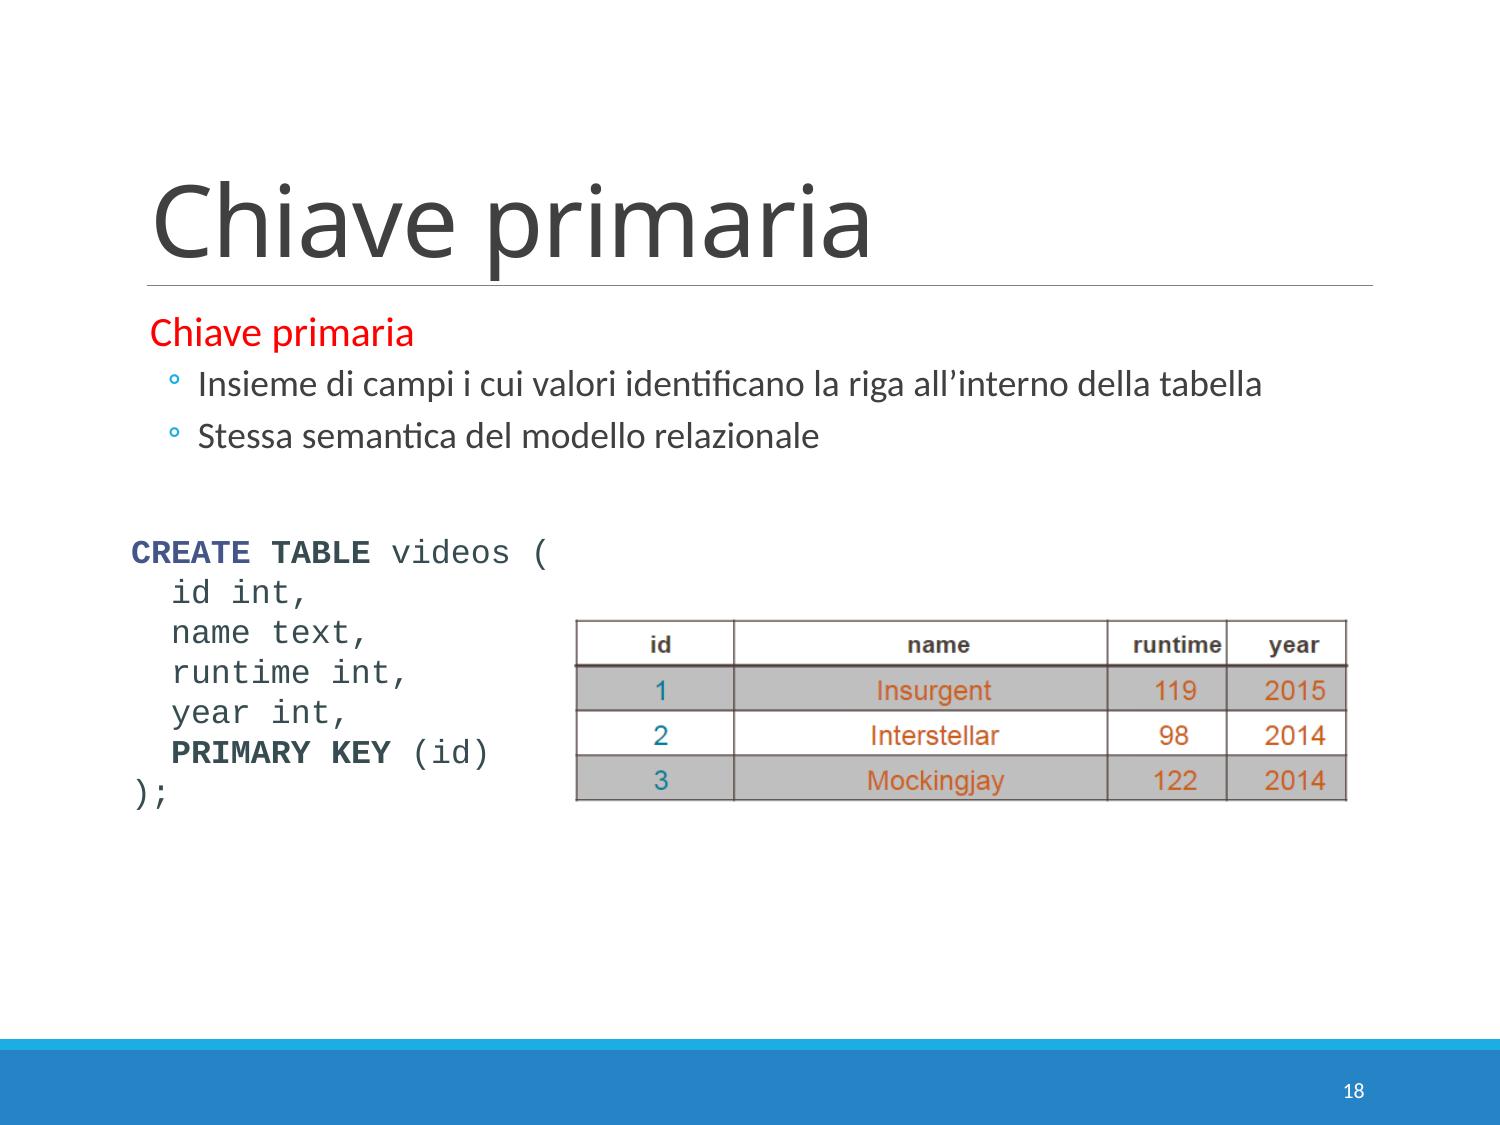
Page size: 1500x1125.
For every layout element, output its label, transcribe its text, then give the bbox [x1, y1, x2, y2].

title Chiave primaria [135, 47, 1373, 285]
list Chiave primaria Insieme di campi i cui valori identificano la riga all’interno della tabella Stessa semantica del modello relazionale [135, 302, 1373, 1012]
slide_number 18 [1218, 1059, 1380, 1120]
picture [572, 615, 1352, 806]
text_box CREATE TABLE videos ( id int, name text, runtime int, year int, PRIMARY KEY (id) ); [116, 523, 587, 818]
